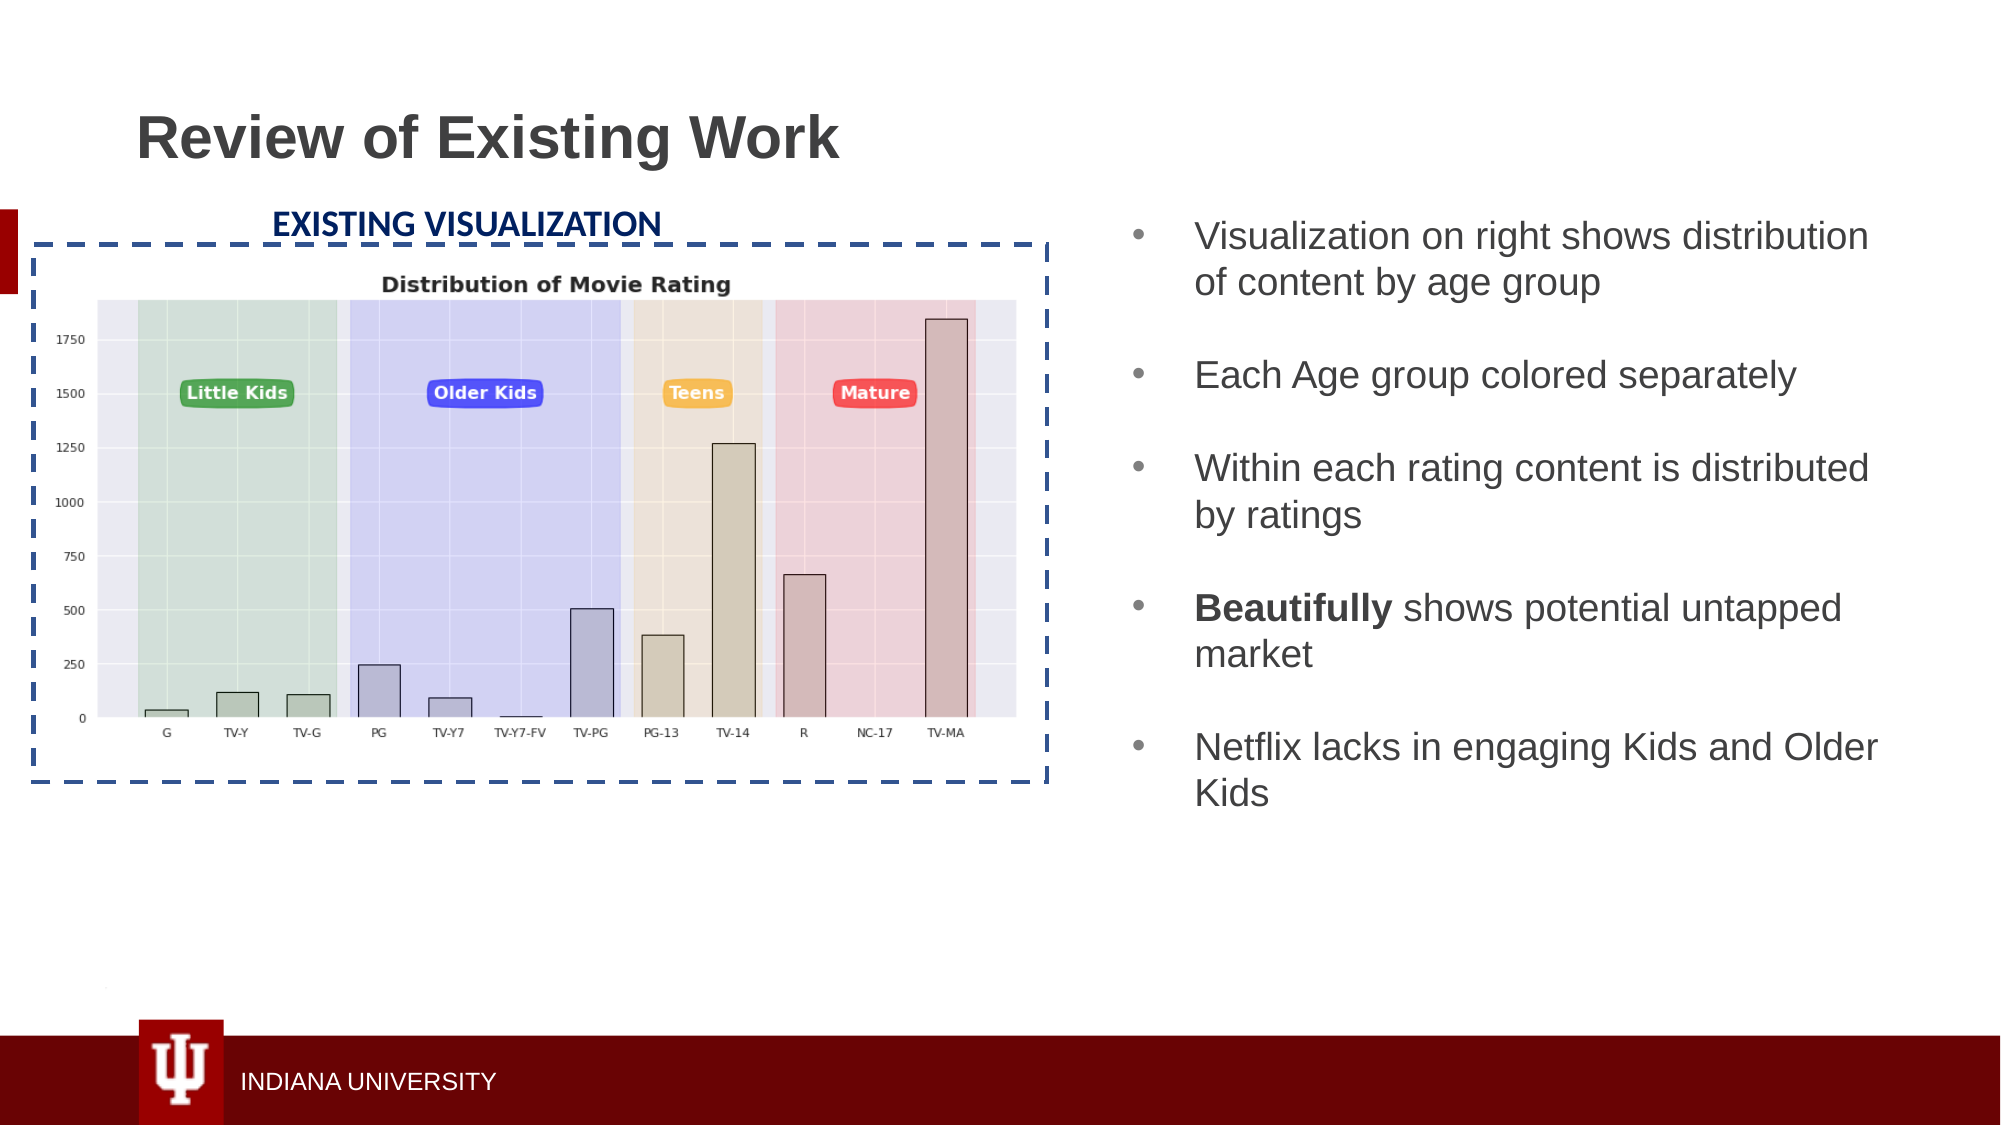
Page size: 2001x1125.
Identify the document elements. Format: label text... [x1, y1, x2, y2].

text_box [32, 243, 1048, 783]
picture [105, 987, 256, 1125]
text_box Visualization on right shows distribution of content by age group Each Age group colored separately Within each rating content is distributed by ratings Beautifully shows potential untapped market Netflix lacks in engaging Kids and Older Kids [1086, 200, 1903, 829]
text_box EXISTING VISUALIZATION [180, 191, 755, 244]
title Review of Existing Work [115, 57, 1867, 211]
picture [47, 268, 1023, 747]
